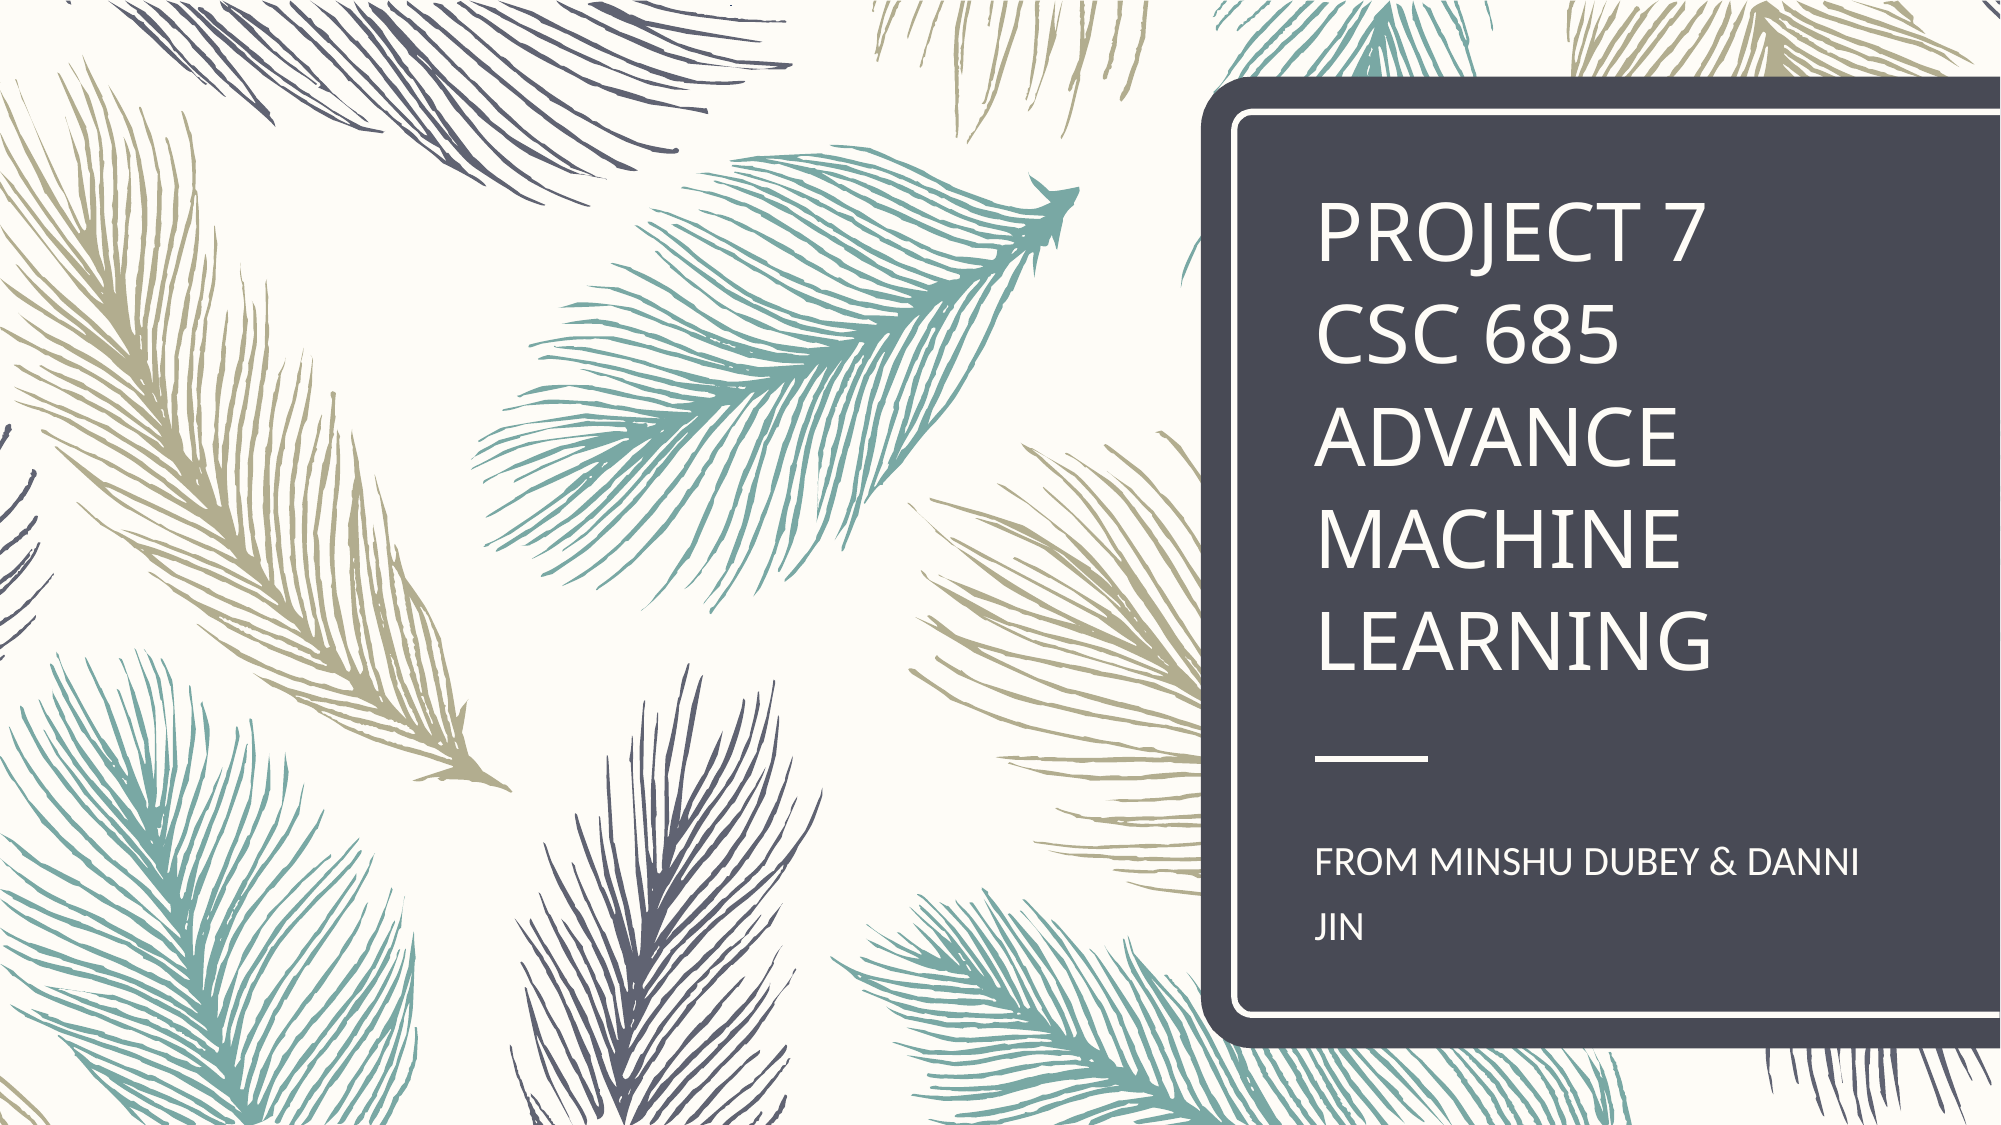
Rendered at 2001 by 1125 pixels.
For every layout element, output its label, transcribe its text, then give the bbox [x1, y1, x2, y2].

title PROJECT 7 CSC 685 ADVANCE MACHINE LEARNING [1299, 167, 1922, 718]
subtitle FROM MINSHU DUBEY & DANNI JIN [1299, 811, 1922, 982]
